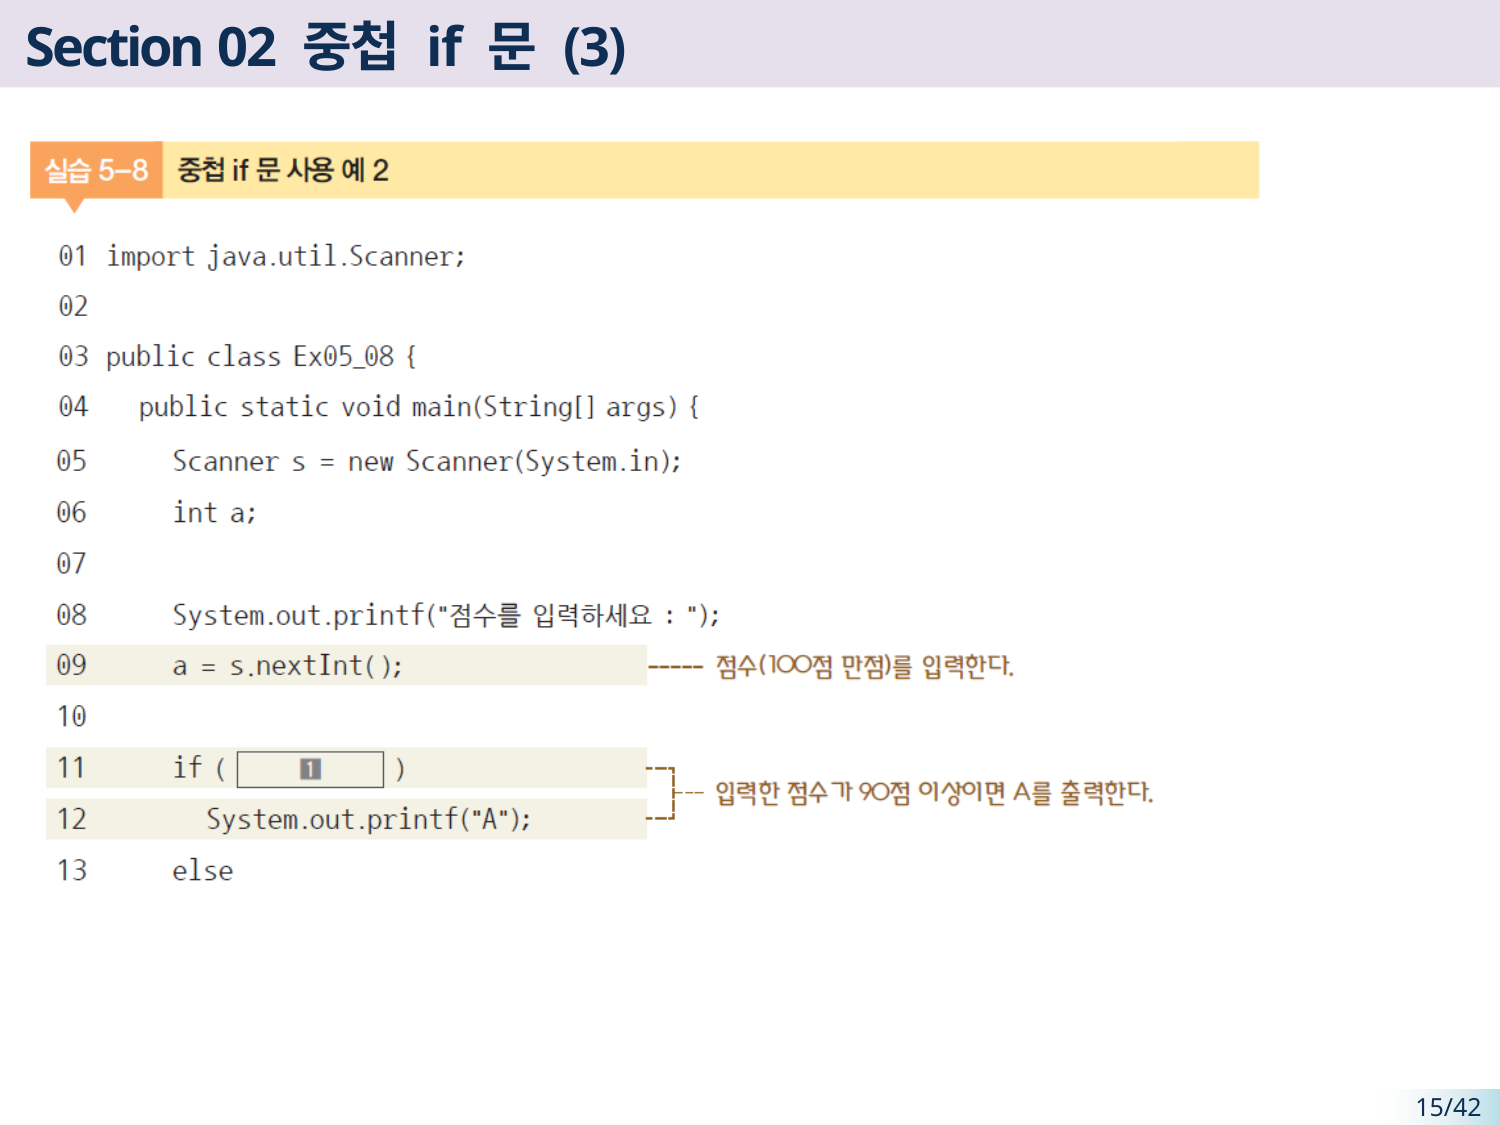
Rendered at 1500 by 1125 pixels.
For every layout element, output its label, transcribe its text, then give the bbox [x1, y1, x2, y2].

picture [41, 446, 1155, 887]
title Section 02 중첩 if 문 (3) [10, 5, 1288, 84]
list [30, 141, 1260, 425]
